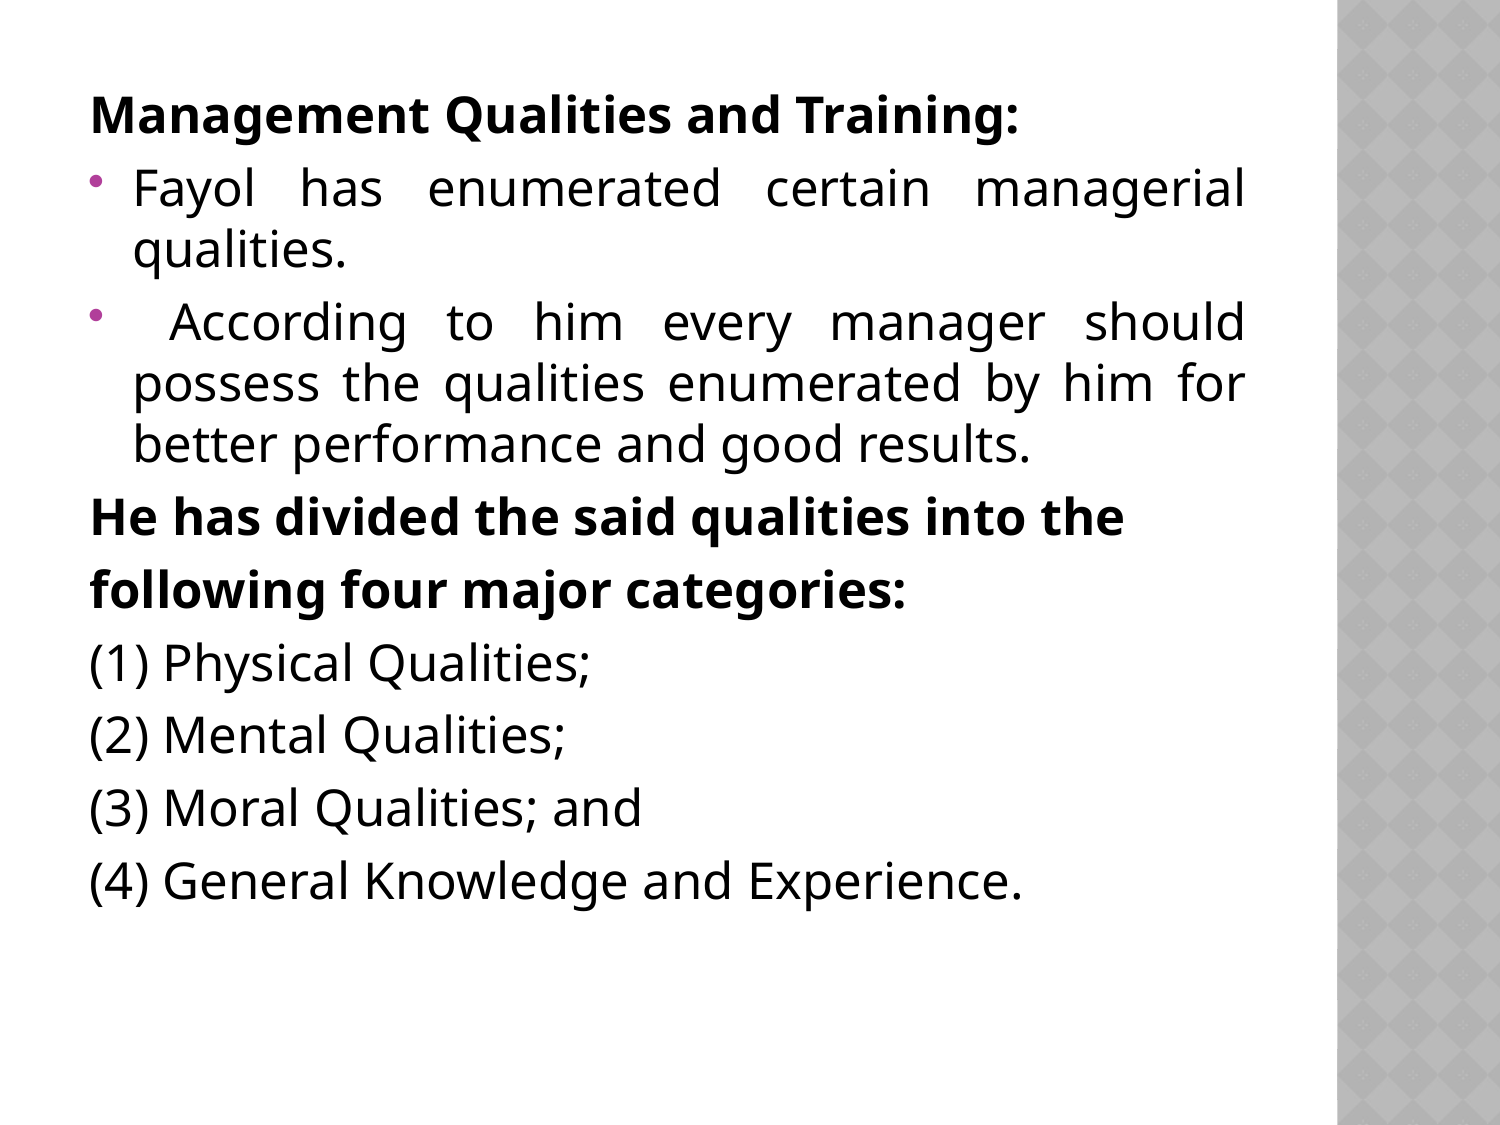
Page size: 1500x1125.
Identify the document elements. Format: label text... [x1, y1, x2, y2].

list Management Qualities and Training: Fayol has enumerated certain managerial qualities. According to him every manager should possess the qualities enumerated by him for better performance and good results. He has divided the said qualities into the following four major categories: (1) Physical Qualities; (2) Mental Qualities; (3) Moral Qualities; and (4) General Knowledge and Experience. [75, 75, 1263, 1059]
